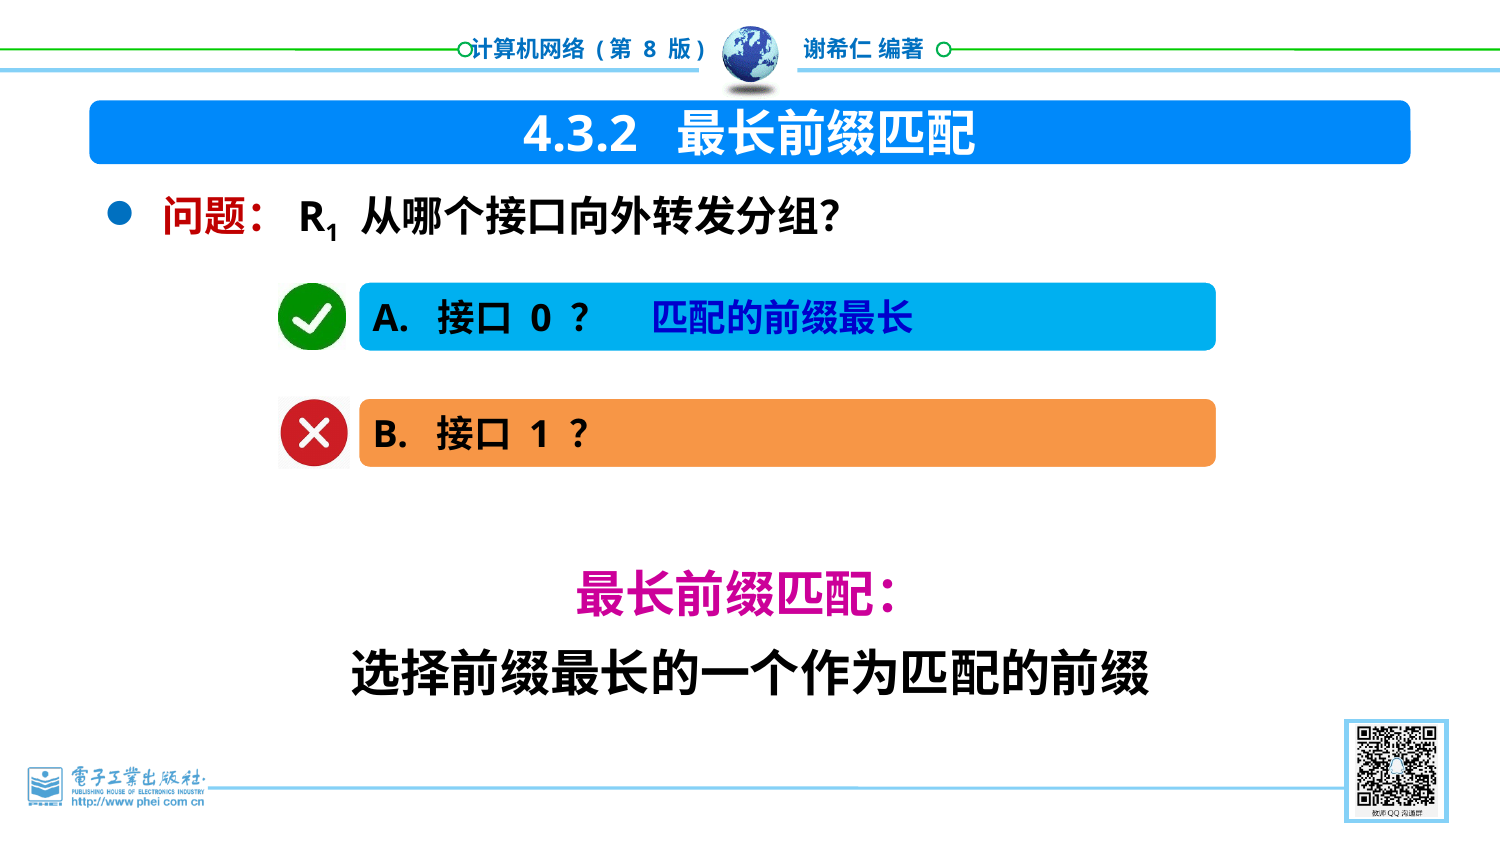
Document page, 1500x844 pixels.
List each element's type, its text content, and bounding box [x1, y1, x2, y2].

text_box 4.3.2 最长前缀匹配 [509, 93, 991, 169]
text_box 问题：R1 从哪个接口向外转发分组？ [89, 170, 1411, 254]
text_box [89, 100, 509, 165]
picture [23, 764, 208, 809]
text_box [278, 283, 350, 470]
picture [720, 24, 780, 93]
text_box [991, 100, 1411, 165]
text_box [356, 280, 1219, 470]
picture [1355, 724, 1438, 817]
text_box 最长前缀匹配： 选择前缀最长的一个作为匹配的前缀 [188, 537, 1312, 709]
